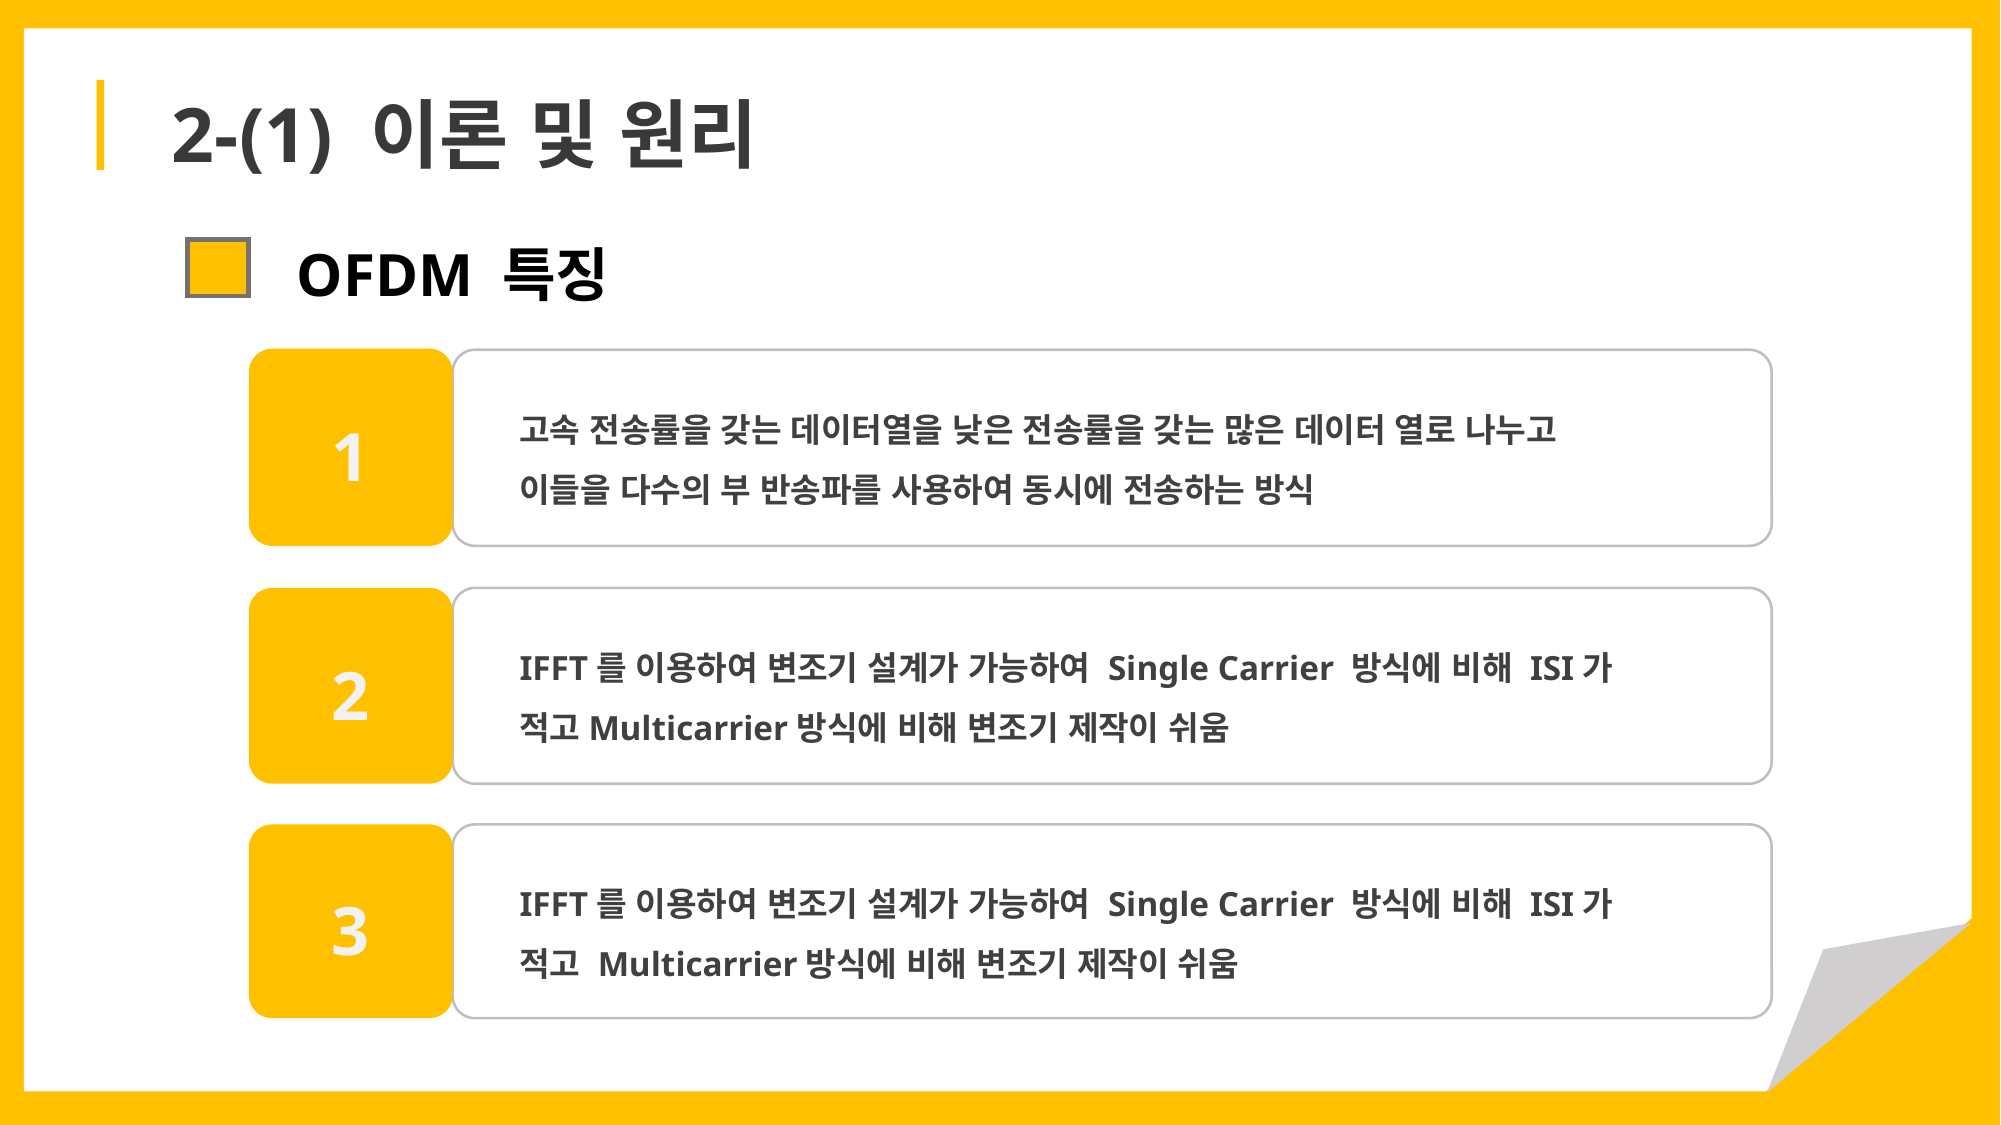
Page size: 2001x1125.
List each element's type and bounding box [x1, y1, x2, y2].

text_box [0, 0, 2000, 1125]
text_box [1726, 906, 1986, 1125]
